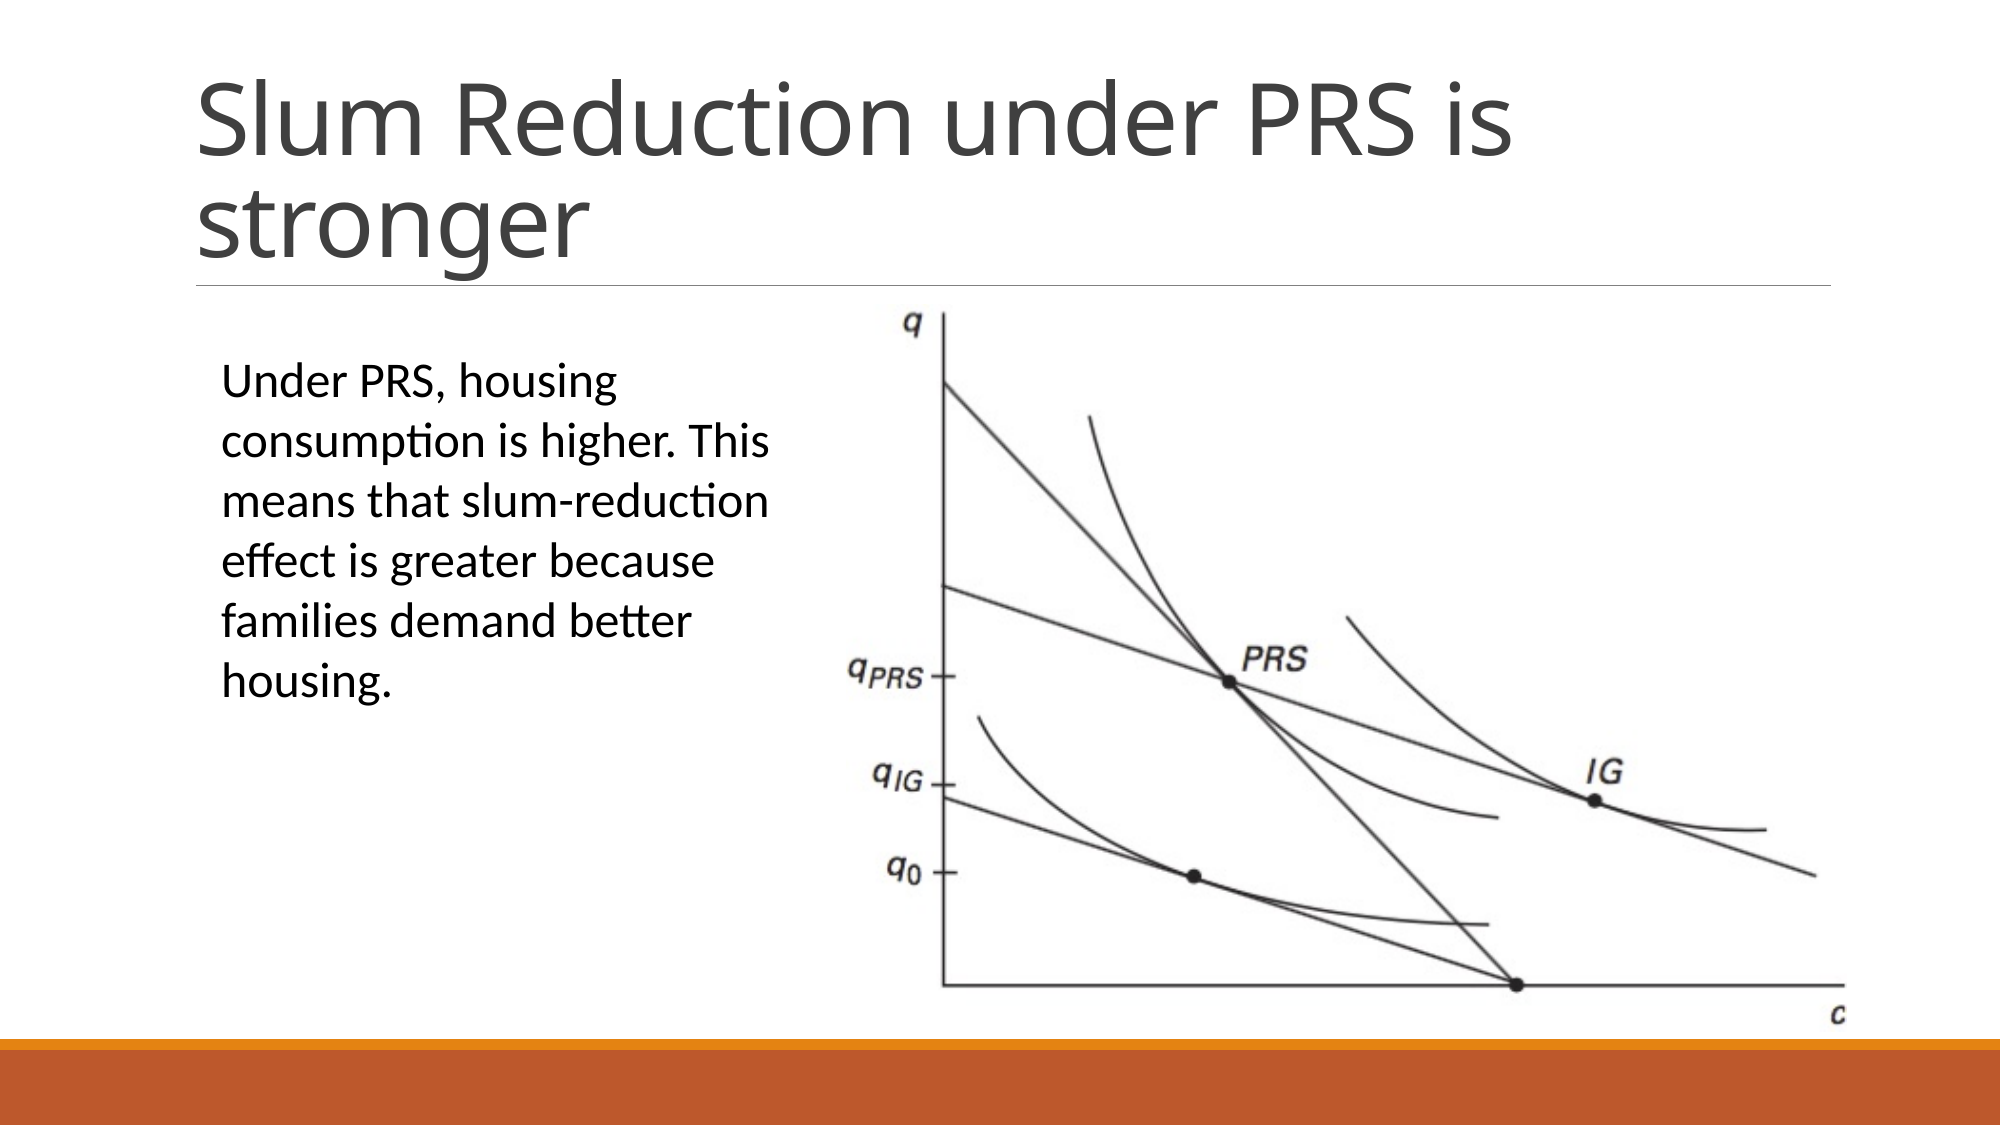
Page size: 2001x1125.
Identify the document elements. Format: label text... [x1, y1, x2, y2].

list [845, 304, 1848, 1032]
title Slum Reduction under PRS is stronger [180, 47, 1830, 285]
text_box Under PRS, housing consumption is higher. This means that slum-reduction effect is greater because families demand better housing. [206, 339, 825, 715]
